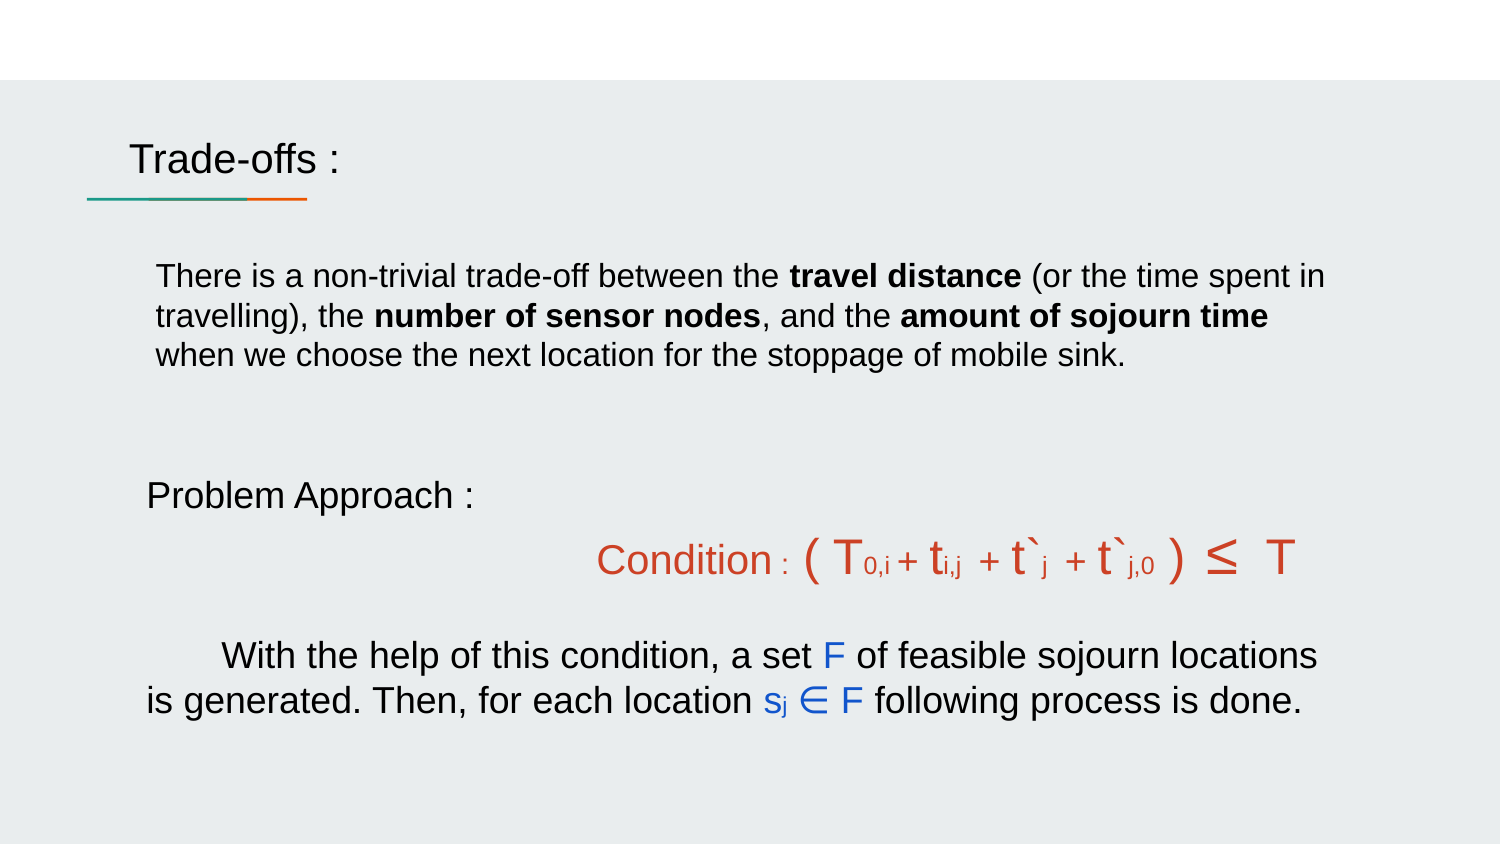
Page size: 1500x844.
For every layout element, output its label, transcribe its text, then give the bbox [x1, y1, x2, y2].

text_box Trade-offs : [113, 116, 583, 186]
text_box There is a non-trivial trade-off between the travel distance (or the time spent in travelling), the number of sensor nodes, and the amount of sojourn time when we choose the next location for the stoppage of mobile sink. [140, 238, 1349, 385]
text_box Problem Approach : Condition : ( T0,i + ti,j + t`j + t`j,0 ) ≤ T With the help of this condition, a set F of feasible sojourn locations is generated. Then, for each location sj ∈ F following process is done. [131, 455, 1358, 780]
